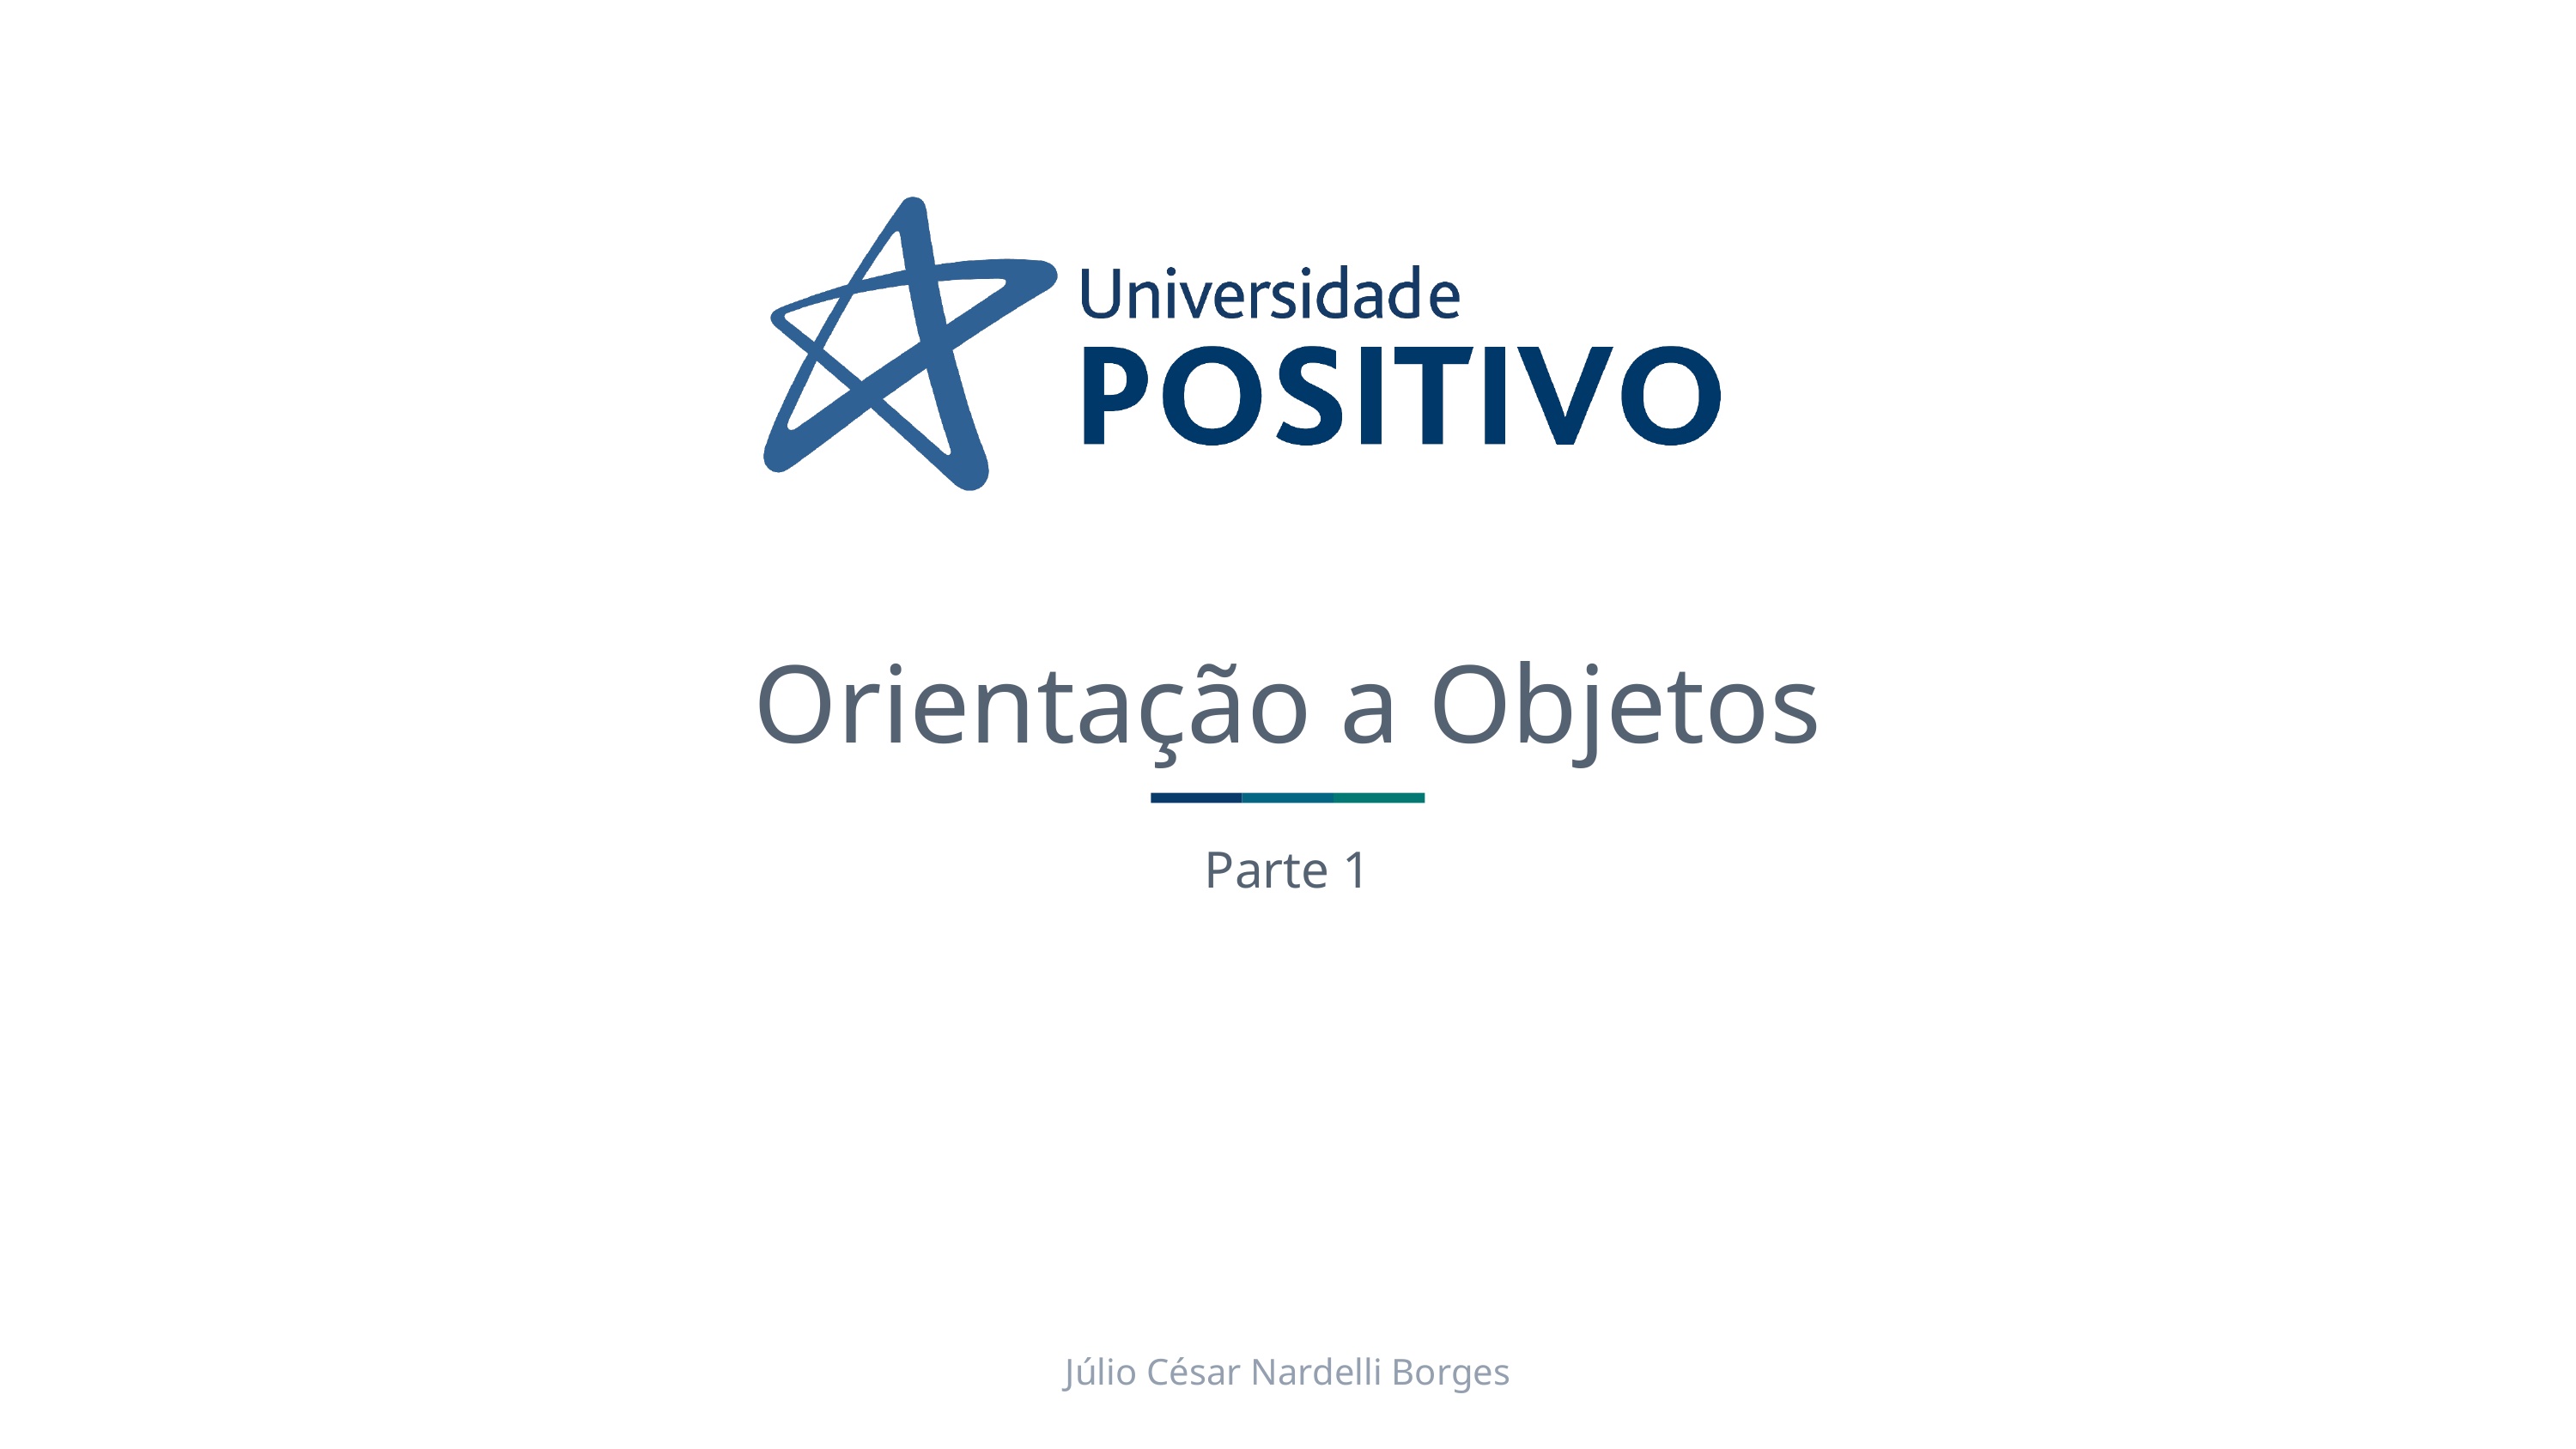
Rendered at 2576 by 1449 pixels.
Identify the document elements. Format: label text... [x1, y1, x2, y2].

list Júlio César Nardelli Borges [451, 1166, 2125, 1399]
list Parte 1 [451, 831, 2125, 937]
title Orientação a Objetos [67, 592, 2509, 773]
picture [754, 191, 1730, 496]
